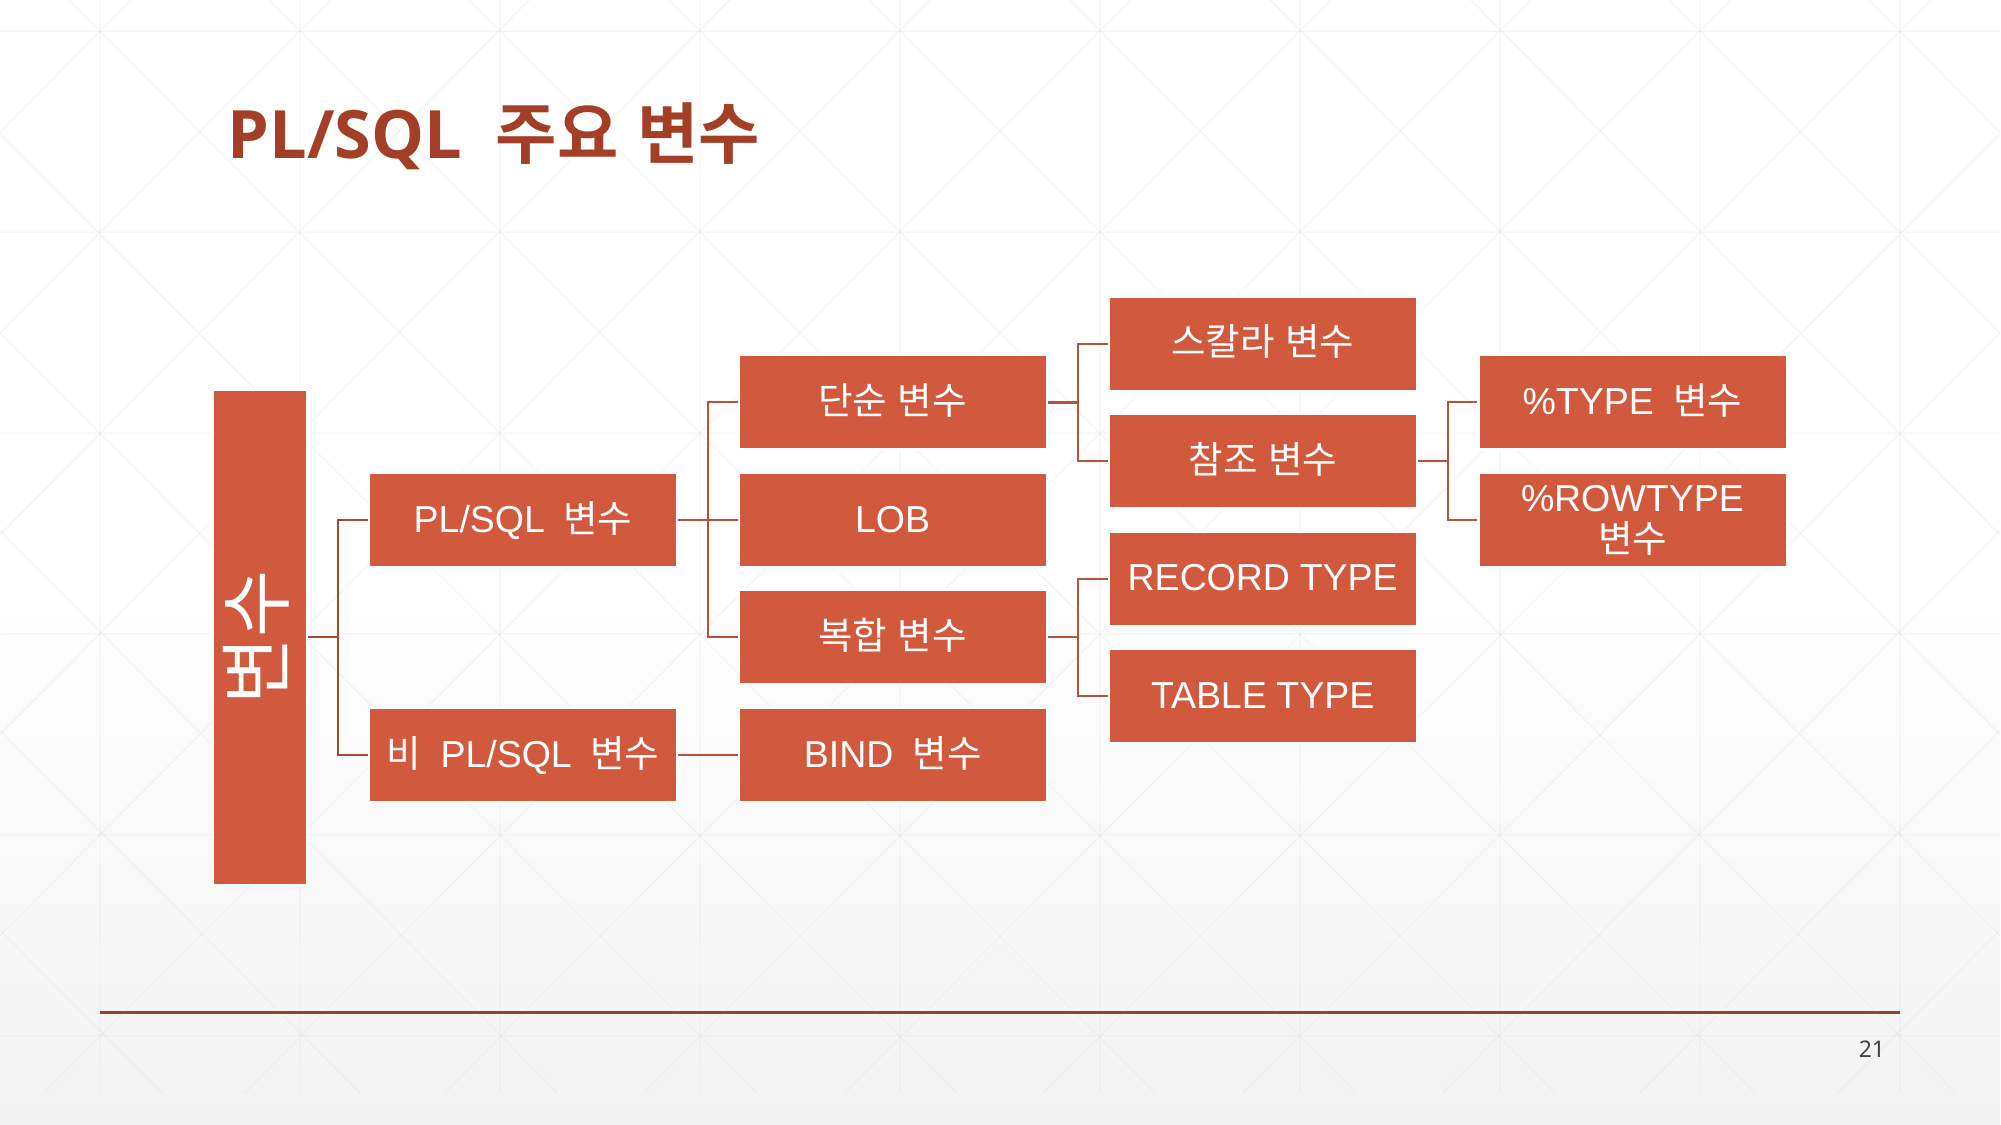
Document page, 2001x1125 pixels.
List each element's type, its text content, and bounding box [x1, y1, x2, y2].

slide_number 21 [1749, 1031, 1901, 1069]
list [212, 231, 1788, 950]
title PL/SQL 주요 변수 [212, 82, 1788, 181]
